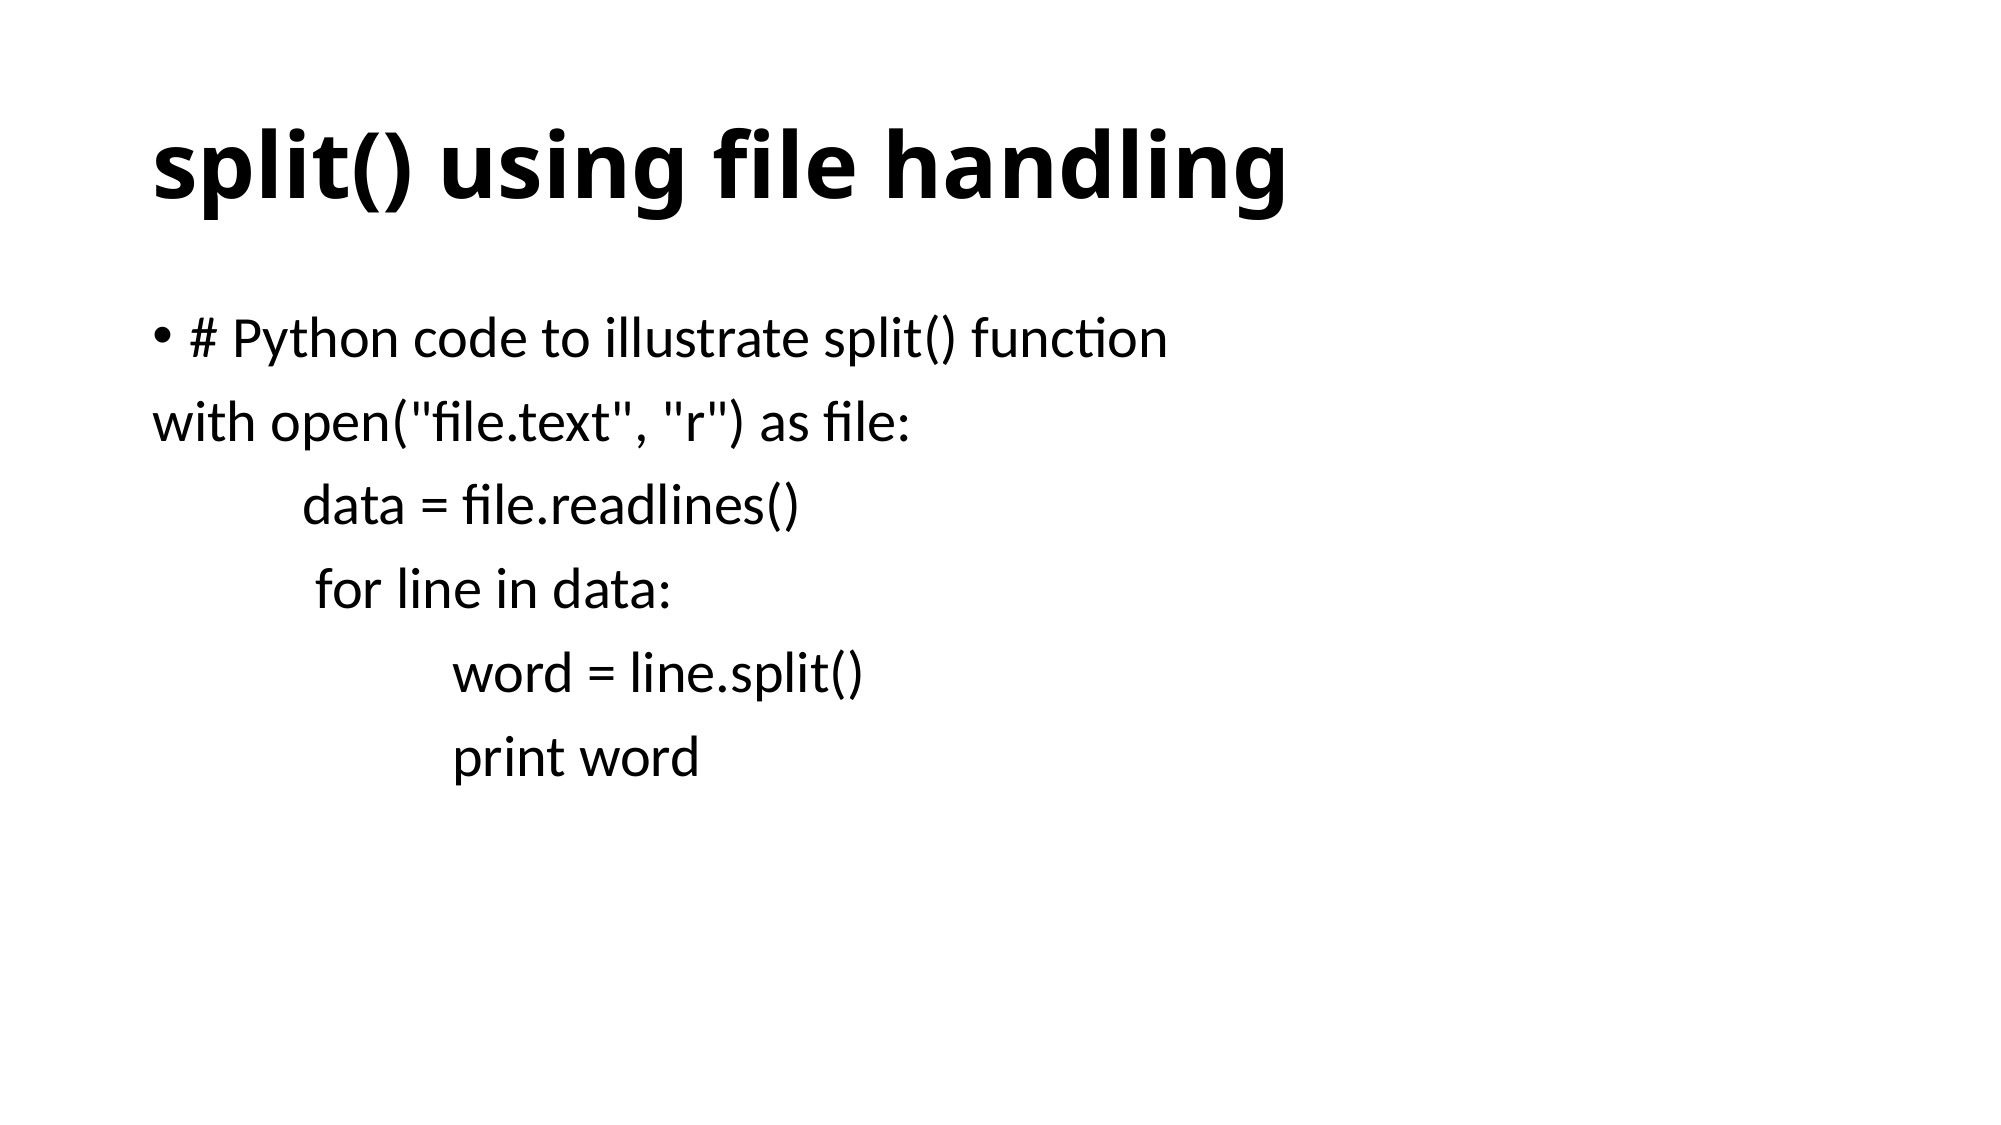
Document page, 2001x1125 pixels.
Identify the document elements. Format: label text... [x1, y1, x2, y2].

title split() using file handling [137, 59, 1863, 278]
list # Python code to illustrate split() function with open("file.text", "r") as file: data = file.readlines() for line in data: word = line.split() print word [137, 299, 1863, 1014]
